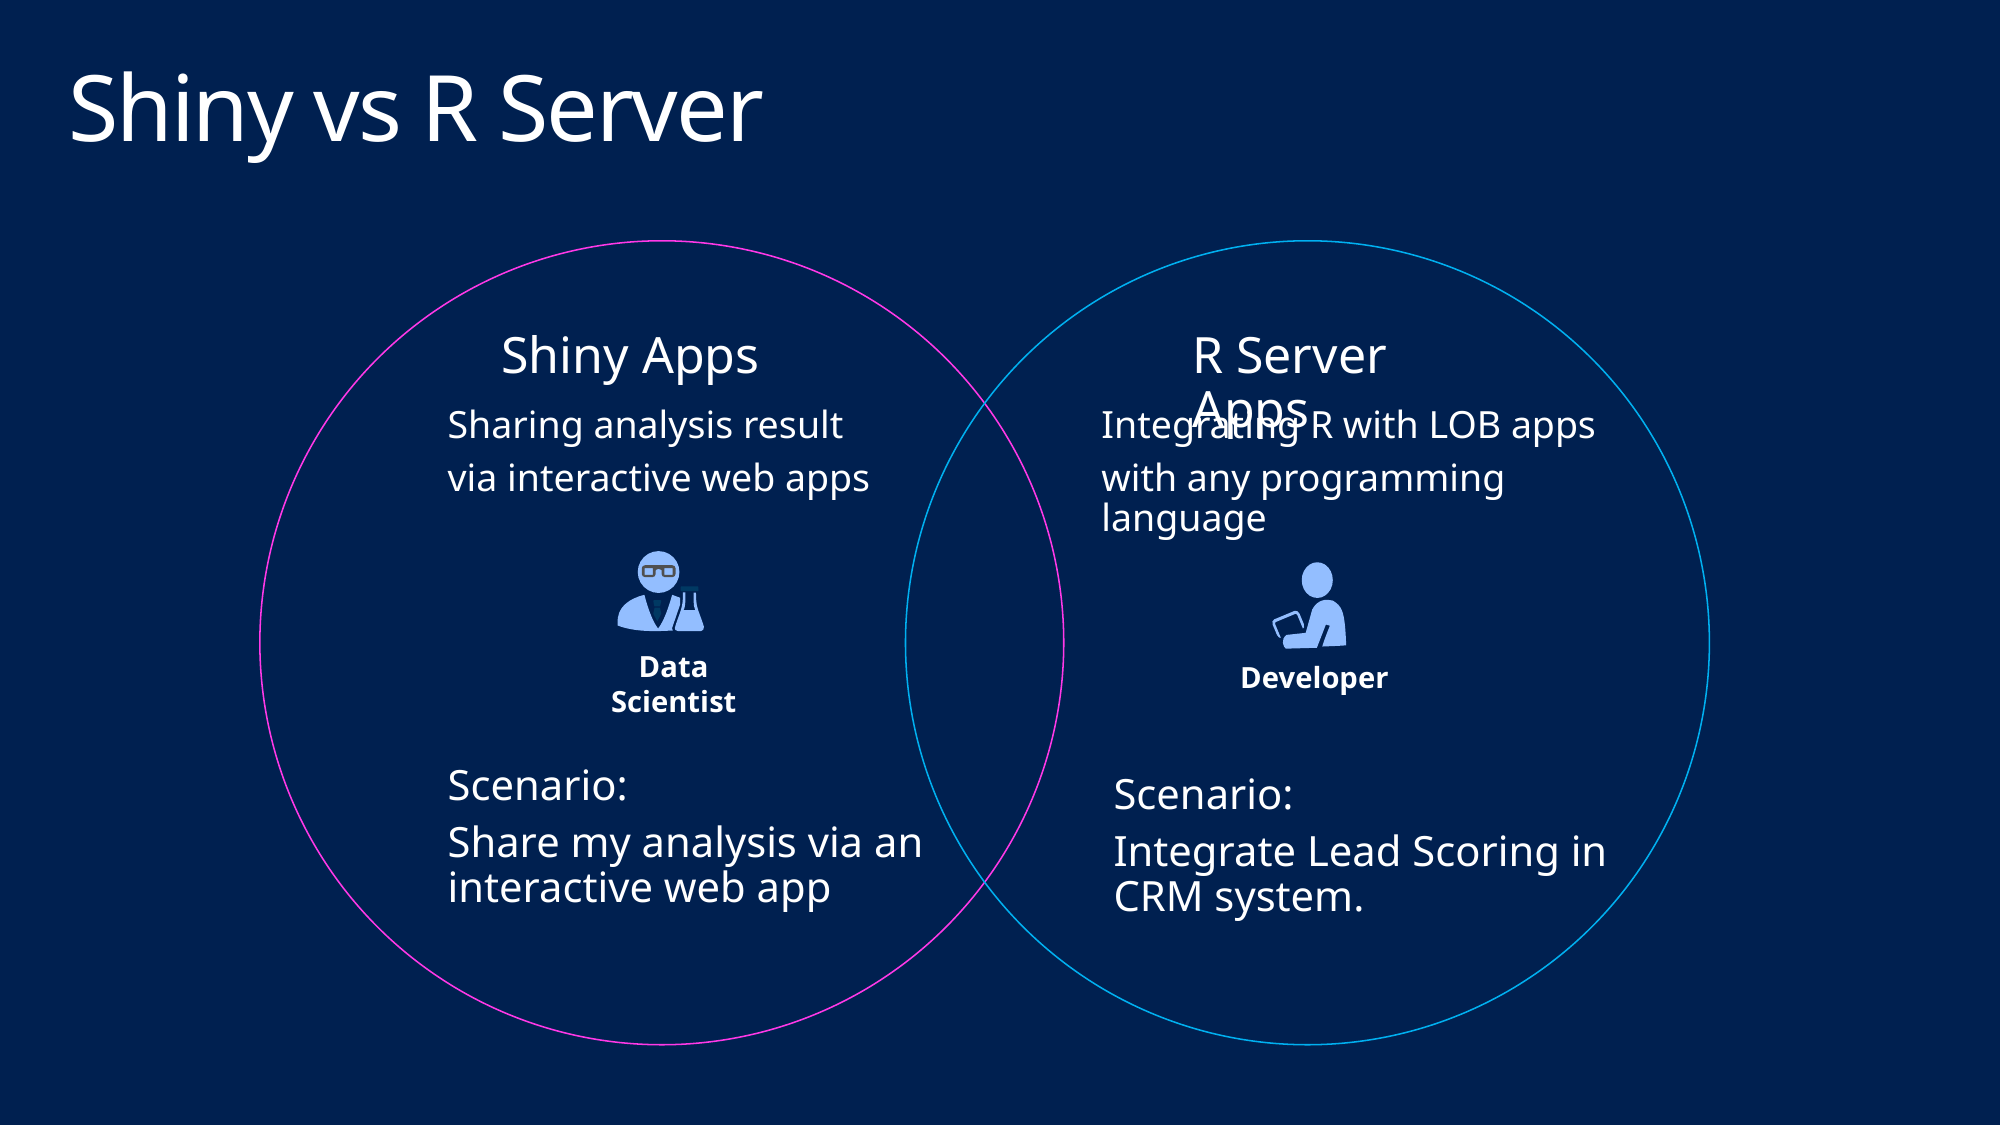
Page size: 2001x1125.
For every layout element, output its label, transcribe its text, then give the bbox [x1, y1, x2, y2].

title Shiny vs R Server [44, 47, 1957, 196]
text_box Scenario: Integrate Lead Scoring in CRM system. [1083, 749, 1680, 1003]
text_box [1127, 1003, 1488, 1046]
text_box [259, 240, 968, 963]
text_box [904, 240, 1711, 978]
text_box Shiny Apps [471, 306, 853, 381]
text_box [580, 550, 768, 702]
text_box Integrating R with LOB apps with any programming language [1071, 381, 1693, 617]
text_box [978, 393, 984, 409]
text_box Sharing analysis result via interactive web apps [417, 381, 978, 524]
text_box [1166, 561, 1463, 728]
text_box R Server Apps [1162, 306, 1544, 381]
text_box [464, 994, 859, 1046]
text_box Scenario: Share my analysis via an interactive web app [417, 740, 1015, 994]
